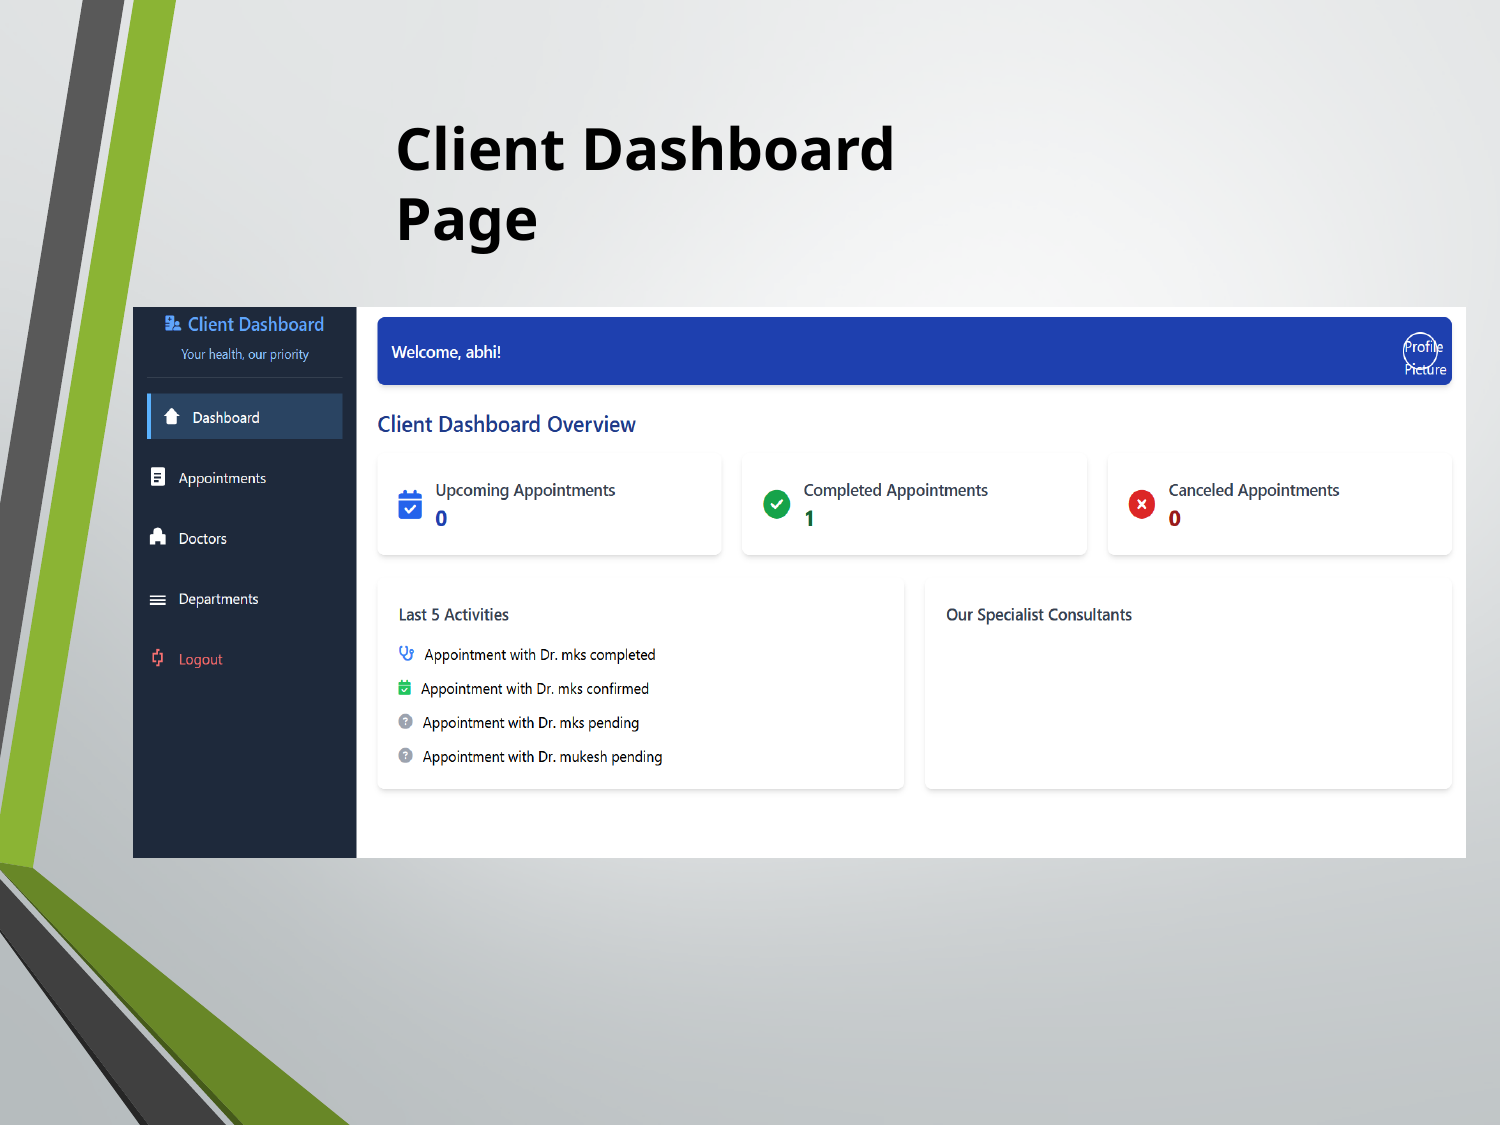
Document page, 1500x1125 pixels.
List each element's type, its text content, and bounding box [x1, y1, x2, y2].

picture [132, 307, 1466, 858]
text_box Client Dashboard Page [380, 104, 1050, 260]
